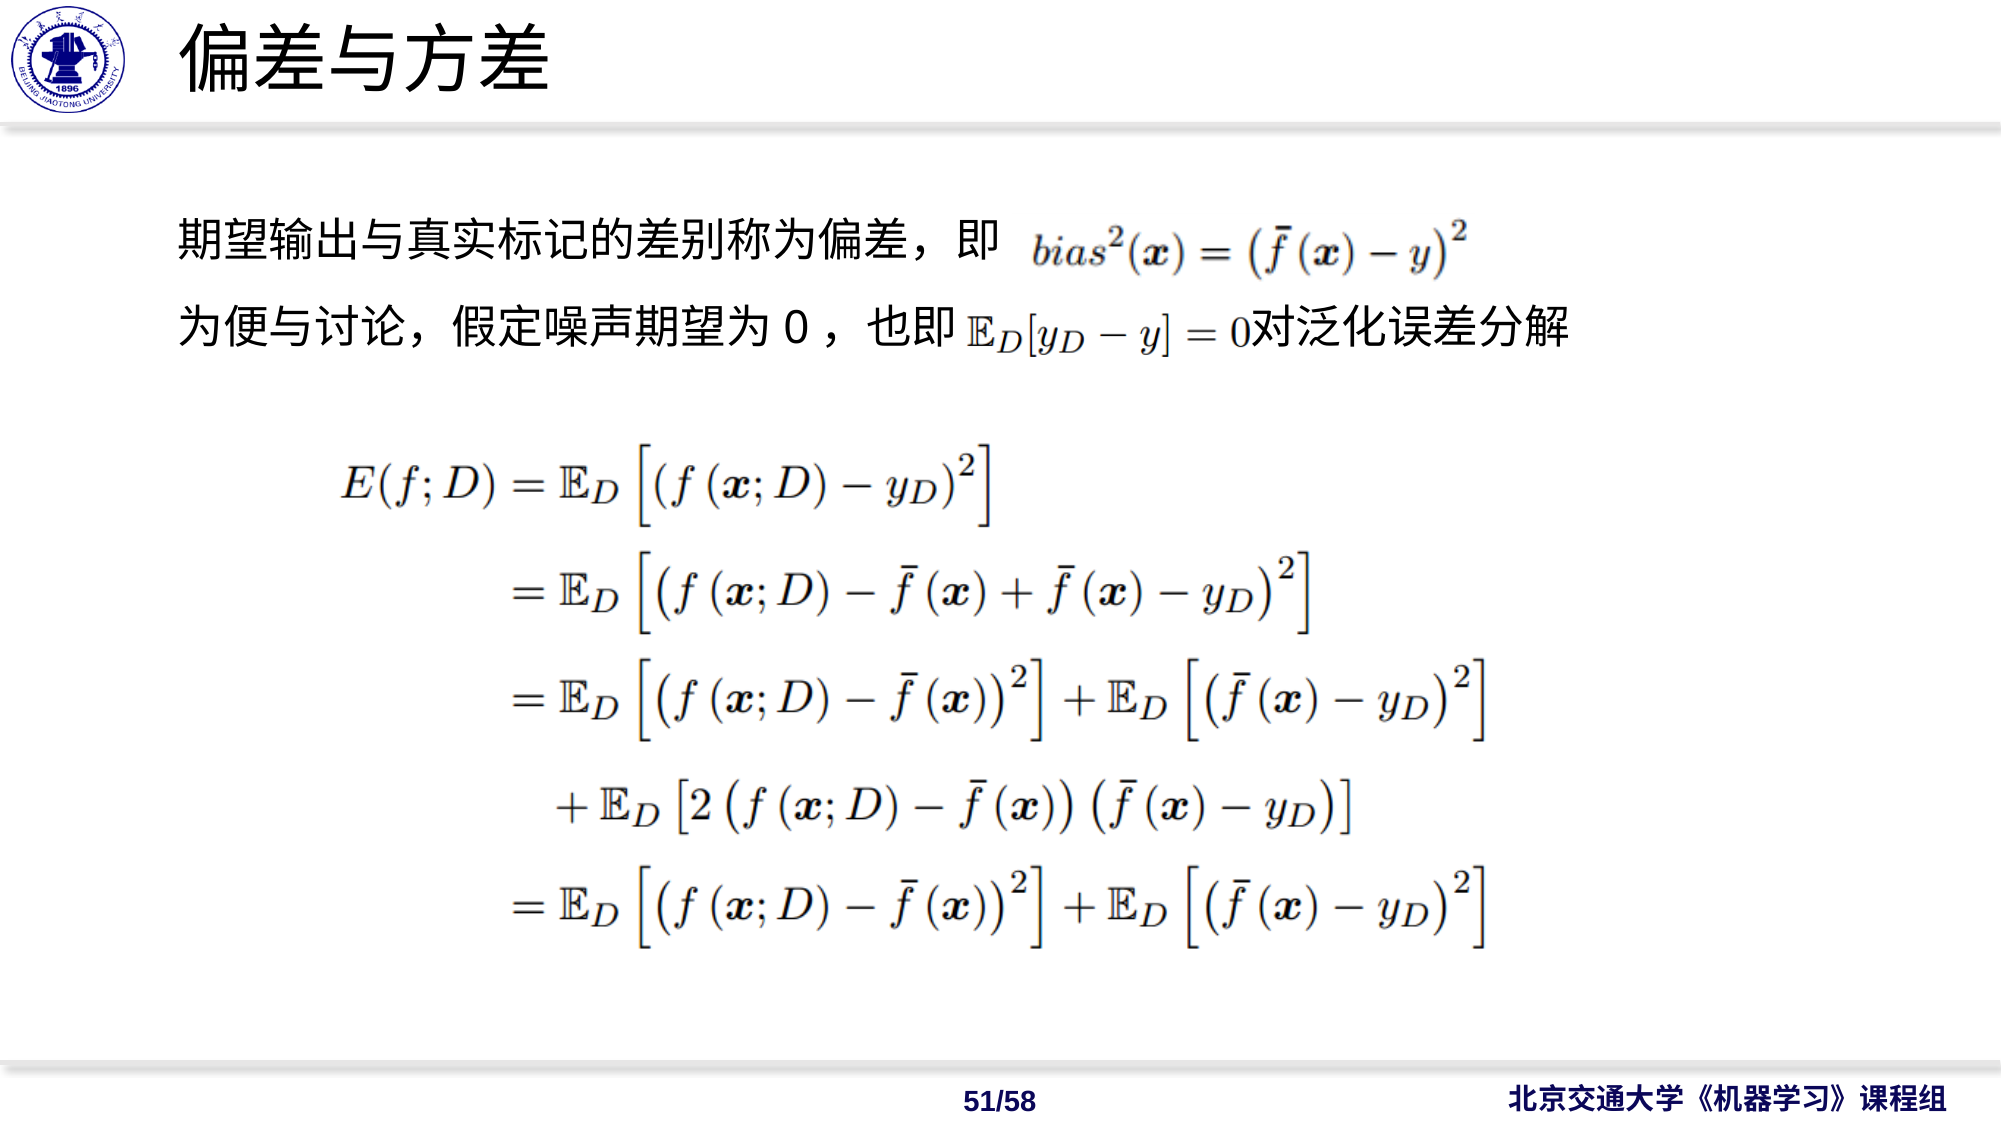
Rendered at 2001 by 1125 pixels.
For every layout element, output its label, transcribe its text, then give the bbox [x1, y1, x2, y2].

title 偏差与方差 [162, 0, 1457, 128]
list 期望输出与真实标记的差别称为偏差，即 为便与讨论，假定噪声期望为0，也即 , 对泛化误差分解 [162, 207, 1800, 418]
picture [1012, 212, 1475, 288]
picture [11, 6, 125, 113]
picture [337, 442, 1588, 962]
picture [962, 312, 1251, 357]
